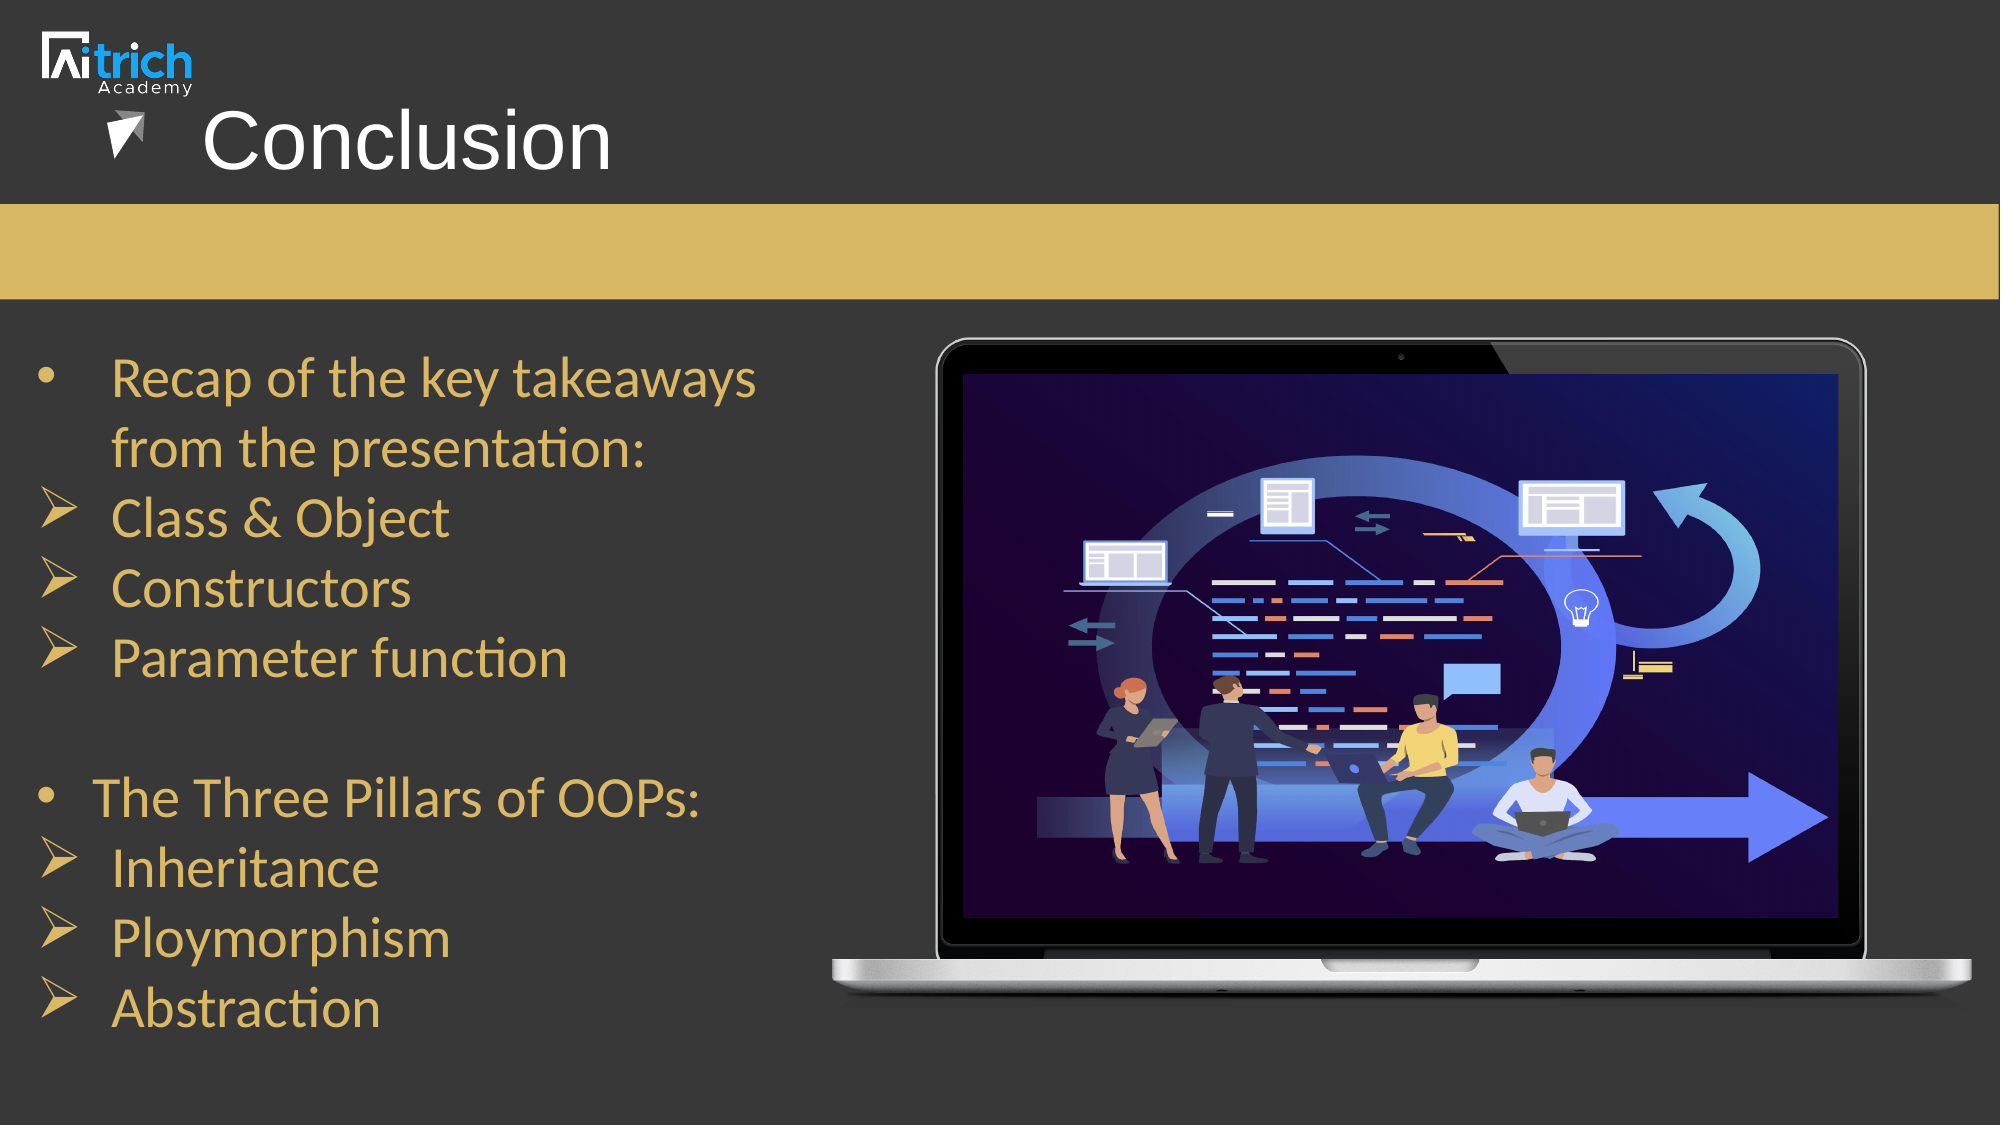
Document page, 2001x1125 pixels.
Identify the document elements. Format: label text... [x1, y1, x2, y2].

picture [780, 297, 1999, 1043]
text_box [0, 204, 1999, 300]
text_box Recap of the key takeaways from the presentation: Class & Object Constructors Parameter function The Three Pillars of OOPs: Inheritance Ploymorphism Abstraction [21, 332, 867, 1108]
text_box Conclusion [160, 78, 655, 194]
picture [11, 0, 222, 143]
text_box [112, 151, 120, 159]
text_box [0, 0, 2000, 298]
text_box [0, 300, 2000, 1125]
